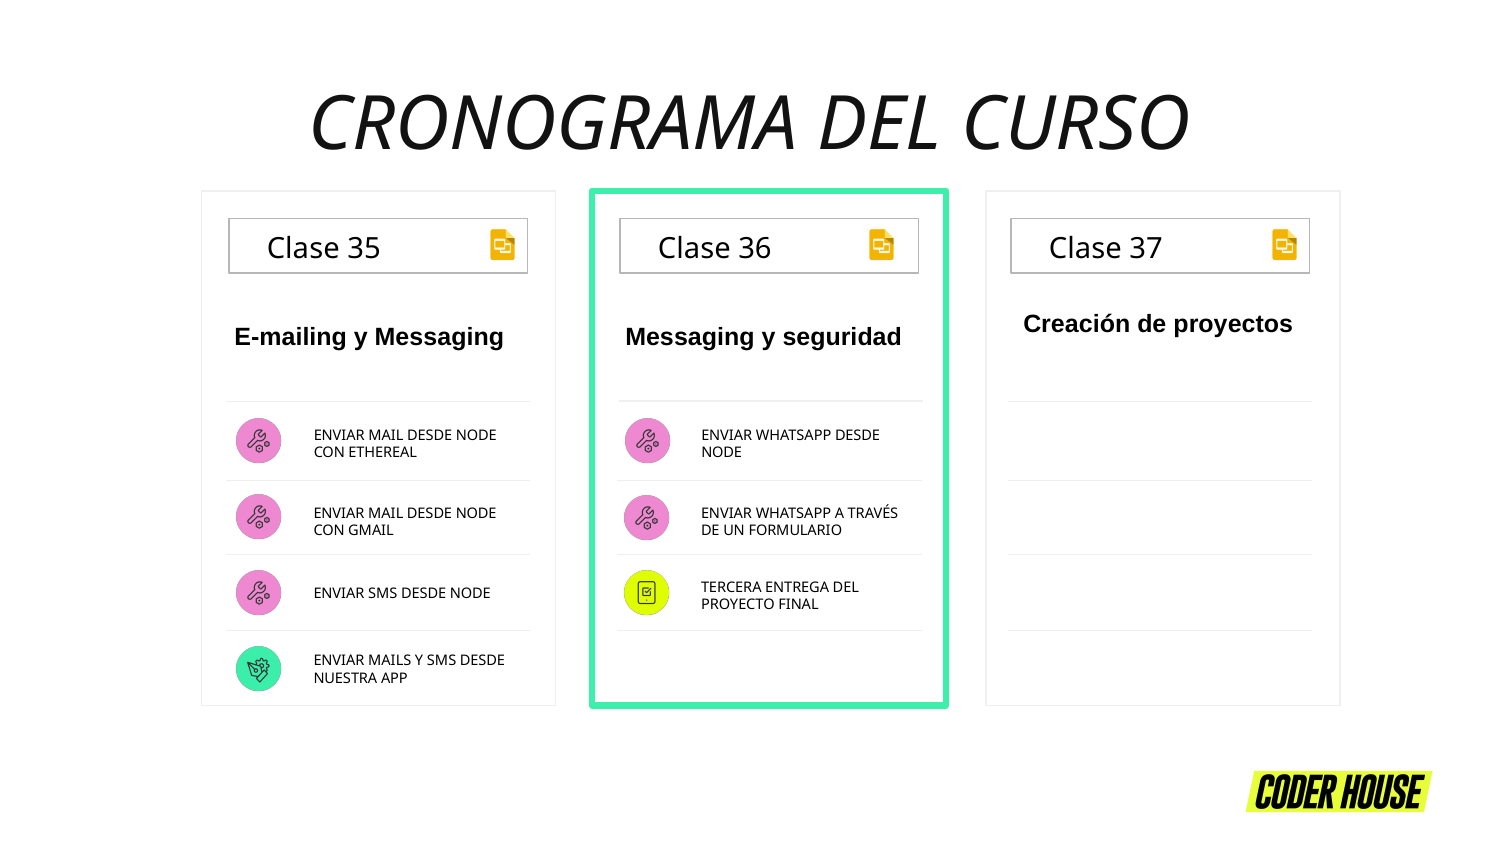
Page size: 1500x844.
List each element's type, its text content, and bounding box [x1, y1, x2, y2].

picture [621, 491, 673, 543]
text_box [592, 201, 947, 706]
text_box ENVIAR MAIL DESDE NODE CON ETHEREAL [298, 410, 527, 457]
text_box CRONOGRAMA DEL CURSO [229, 37, 1271, 201]
picture [486, 227, 520, 261]
text_box [619, 218, 642, 273]
picture [865, 227, 898, 261]
picture [1268, 227, 1301, 261]
text_box Clase 35 [251, 214, 455, 275]
text_box ENVIAR SMS DESDE NODE [298, 568, 527, 616]
text_box Clase 36 [642, 214, 846, 275]
text_box [201, 190, 556, 706]
picture [1241, 764, 1437, 819]
picture [233, 567, 284, 618]
text_box [228, 218, 251, 273]
text_box [455, 218, 528, 273]
text_box [1237, 218, 1310, 273]
text_box [985, 190, 1340, 706]
text_box [1010, 218, 1033, 273]
text_box Creación de proyectos [1008, 288, 1363, 358]
picture [621, 567, 673, 618]
text_box [846, 218, 919, 273]
text_box Messaging y seguridad [610, 300, 941, 371]
text_box ENVIAR WHATSAPP A TRAVÉS DE UN FORMULARIO [686, 488, 914, 536]
text_box ENVIAR WHATSAPP DESDE NODE [686, 410, 915, 457]
picture [622, 415, 674, 467]
text_box TERCERA ENTREGA DEL PROYECTO FINAL [686, 563, 914, 609]
text_box ENVIAR MAILS Y SMS DESDE NUESTRA APP [298, 638, 527, 683]
picture [233, 415, 284, 467]
picture [233, 643, 284, 694]
text_box ENVIAR MAIL DESDE NODE CON GMAIL [298, 488, 527, 536]
text_box E-mailing y Messaging [219, 300, 558, 371]
picture [233, 491, 284, 542]
text_box Clase 37 [1033, 214, 1237, 275]
